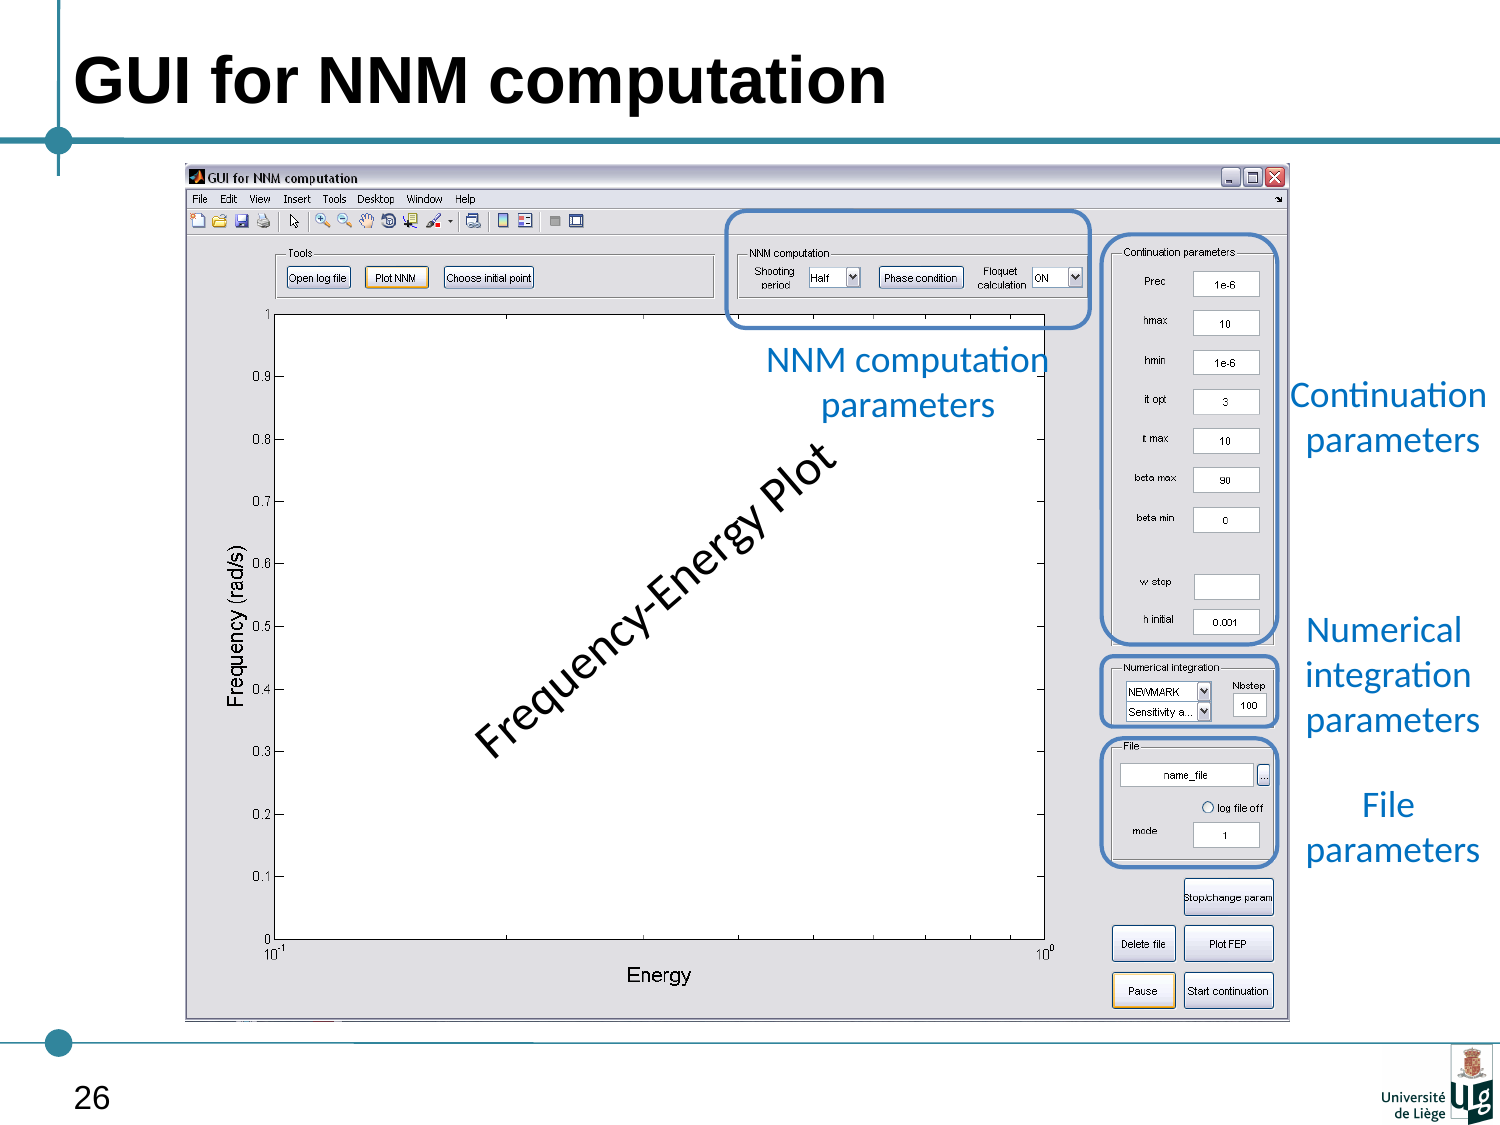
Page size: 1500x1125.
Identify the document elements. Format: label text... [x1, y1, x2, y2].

text_box Numerical integration parameters [1294, 597, 1500, 748]
picture [1382, 1044, 1493, 1125]
slide_number 26 [58, 1078, 153, 1115]
text_box File parameters [1294, 772, 1500, 878]
picture [185, 163, 1290, 1023]
text_box Continuation parameters [1294, 362, 1500, 468]
title GUI for NNM computation [58, 23, 1500, 131]
